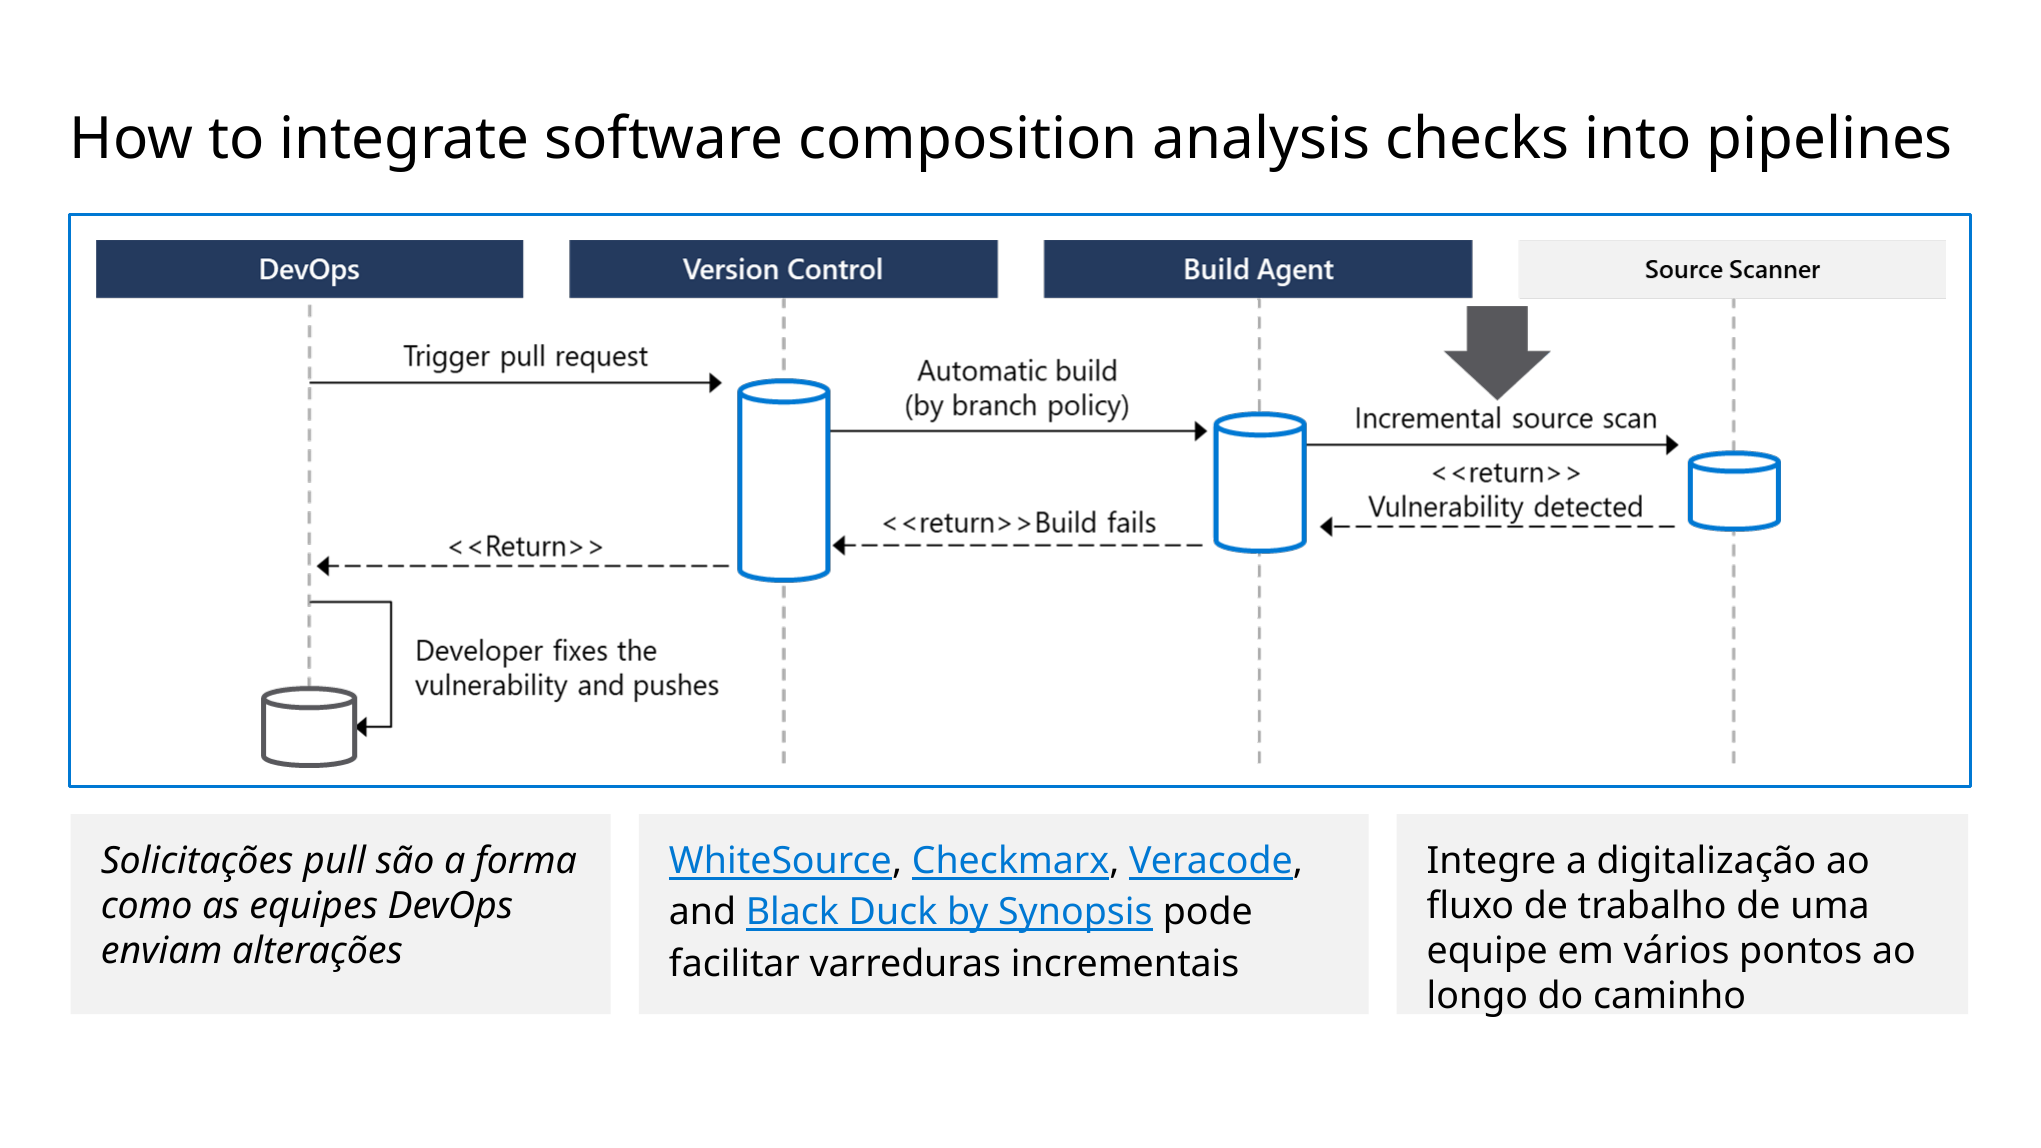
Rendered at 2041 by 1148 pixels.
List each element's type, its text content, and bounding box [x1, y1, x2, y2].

title How to integrate software composition analysis checks into pipelines [70, 103, 1969, 172]
picture [71, 215, 1969, 786]
text_box Solicitações pull são a forma como as equipes DevOps enviam alterações [70, 813, 612, 1015]
text_box WhiteSource, Checkmarx, Veracode, and Black Duck by Synopsis pode facilitar varreduras incrementais [638, 813, 1369, 1015]
text_box Integre a digitalização ao fluxo de trabalho de uma equipe em vários pontos ao longo do caminho [1396, 813, 1969, 1015]
